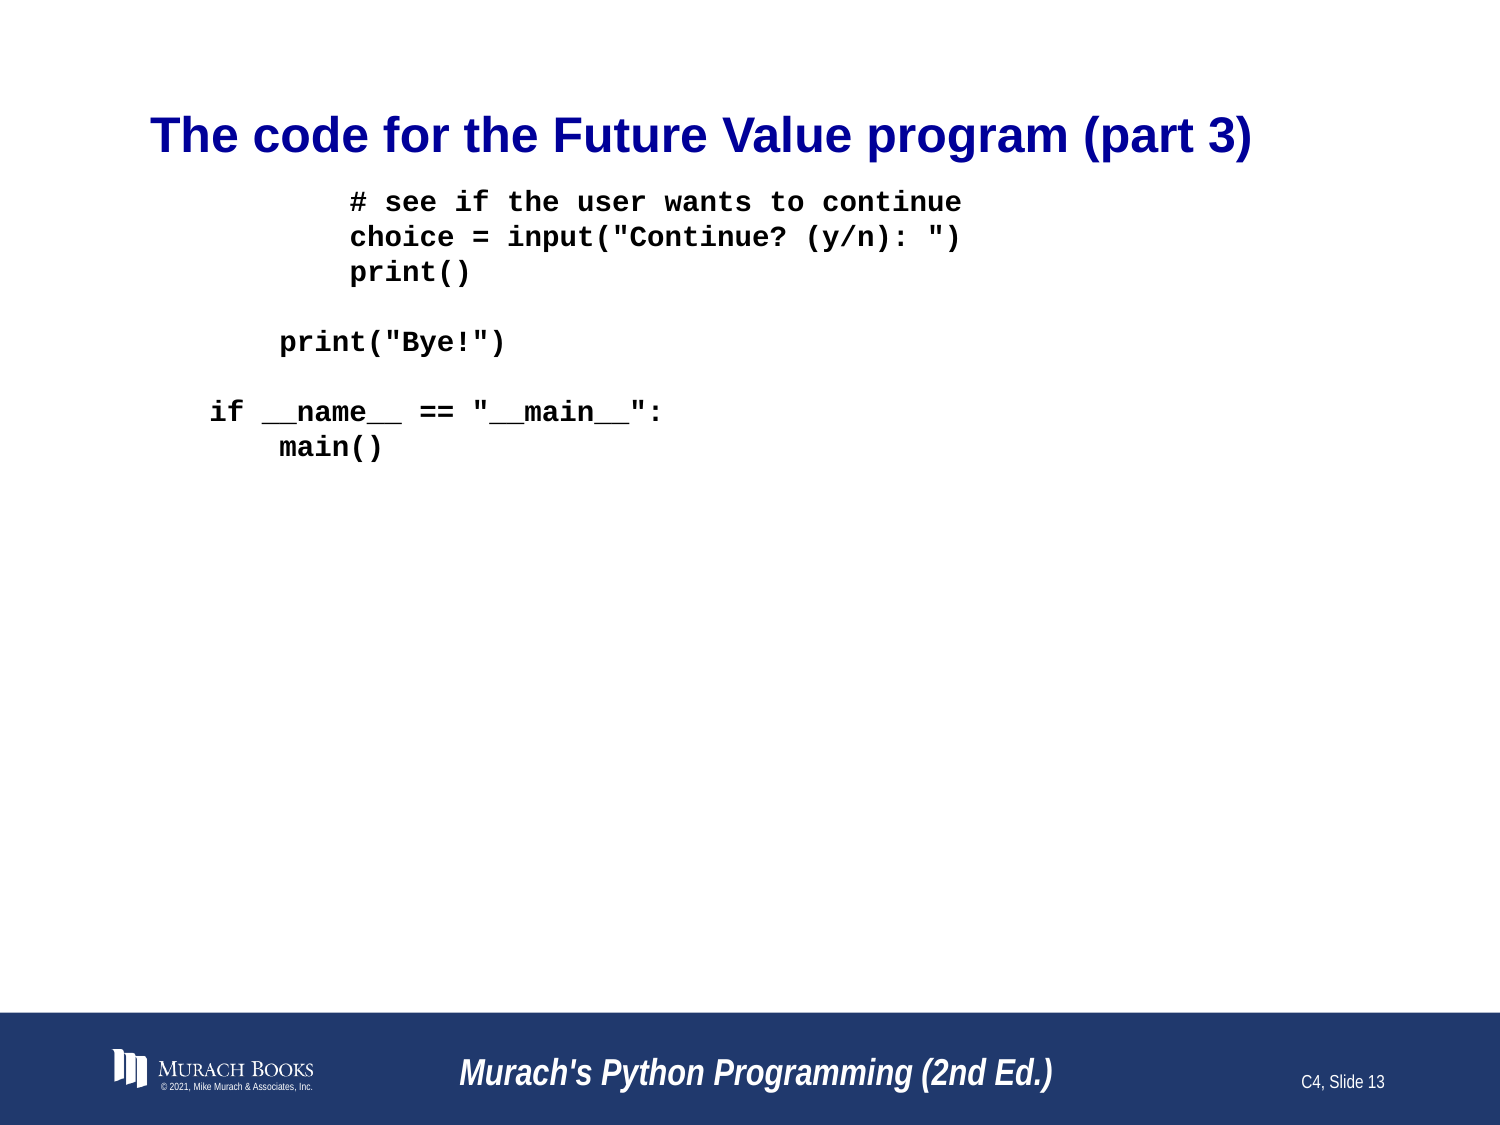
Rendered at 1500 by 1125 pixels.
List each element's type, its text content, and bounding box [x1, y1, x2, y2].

slide_number Murach's Python Programming (2nd Ed.) [463, 1025, 1075, 1100]
slide_number C4, Slide 13 [1087, 1025, 1400, 1100]
list # see if the user wants to continue choice = input("Continue? (y/n): ") print() print("Bye!") if __name__ == "__main__": main() [137, 174, 1350, 975]
title The code for the Future Value program (part 3) [150, 102, 1350, 164]
footer © 2021, Mike Murach & Associates, Inc. [12, 1025, 463, 1100]
